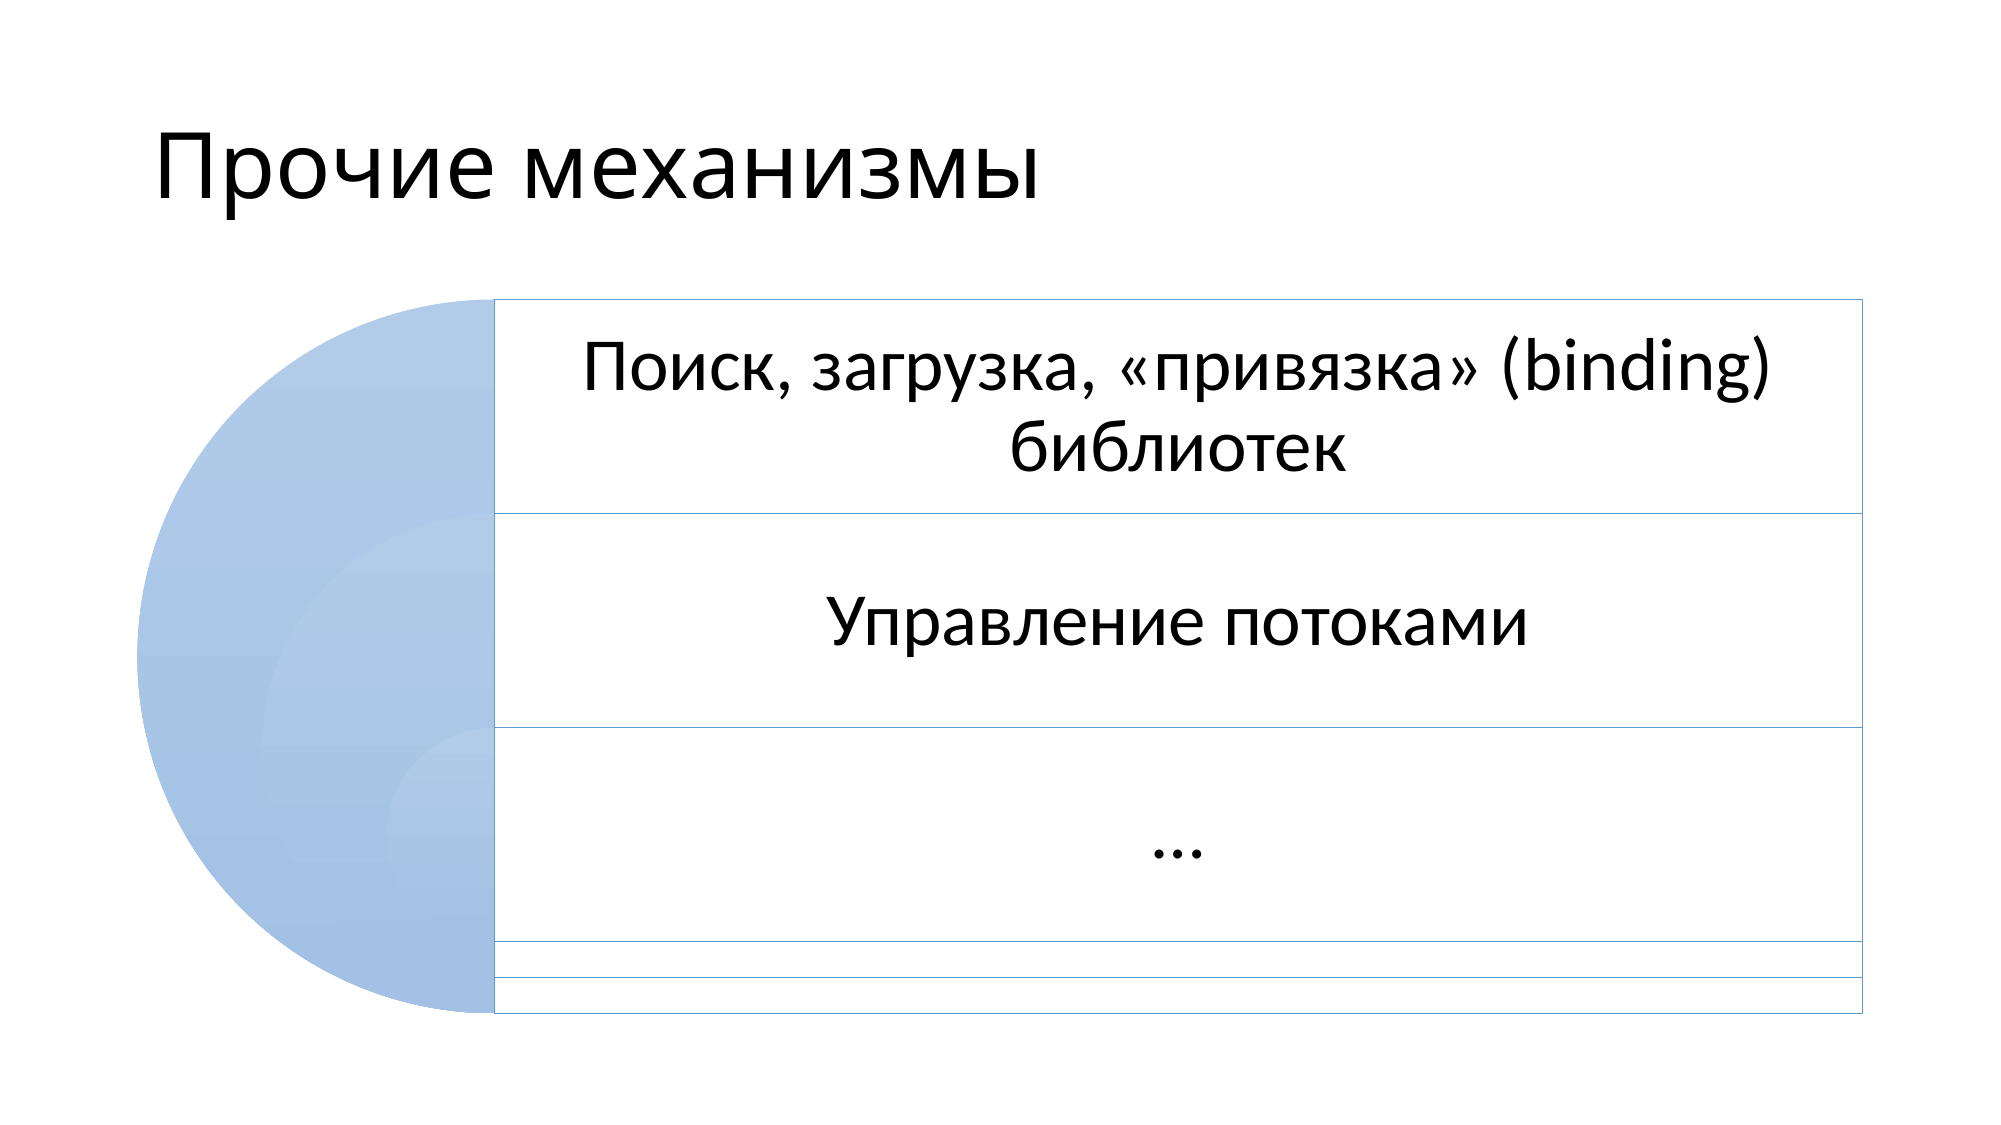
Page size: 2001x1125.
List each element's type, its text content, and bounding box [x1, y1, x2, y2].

title Прочие механизмы [137, 59, 1863, 278]
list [137, 299, 1863, 1014]
